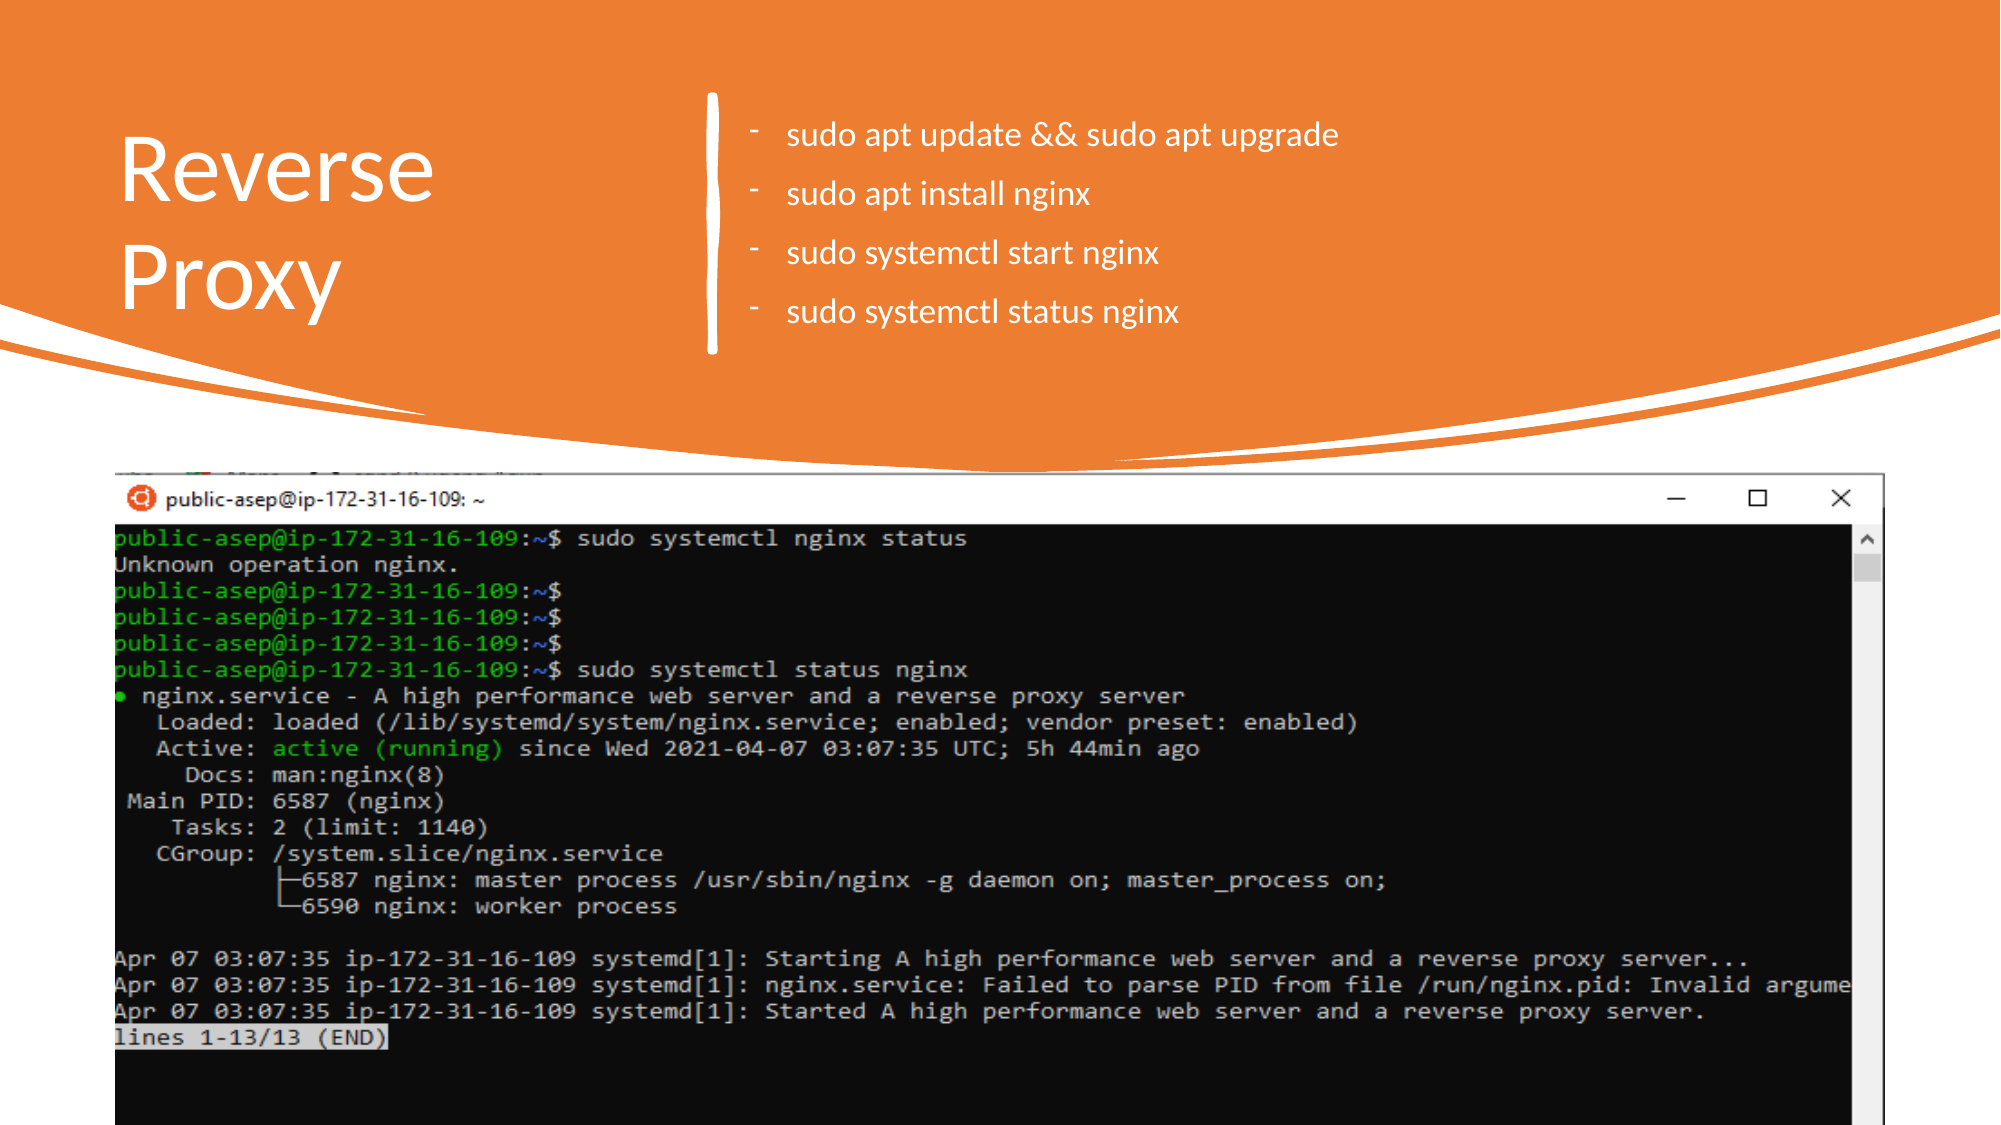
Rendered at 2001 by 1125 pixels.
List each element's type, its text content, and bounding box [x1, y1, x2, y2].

text_box [0, 305, 406, 412]
title Reverse Proxy [103, 103, 694, 344]
text_box [0, 350, 919, 1125]
picture [114, 471, 1885, 1125]
text_box [1161, 339, 2000, 1125]
text_box [1148, 315, 2000, 459]
text_box [0, 0, 2000, 469]
list sudo apt update && sudo apt upgrade sudo apt install nginx sudo systemctl start nginx sudo systemctl status nginx [733, 103, 1895, 344]
text_box [709, 95, 717, 351]
